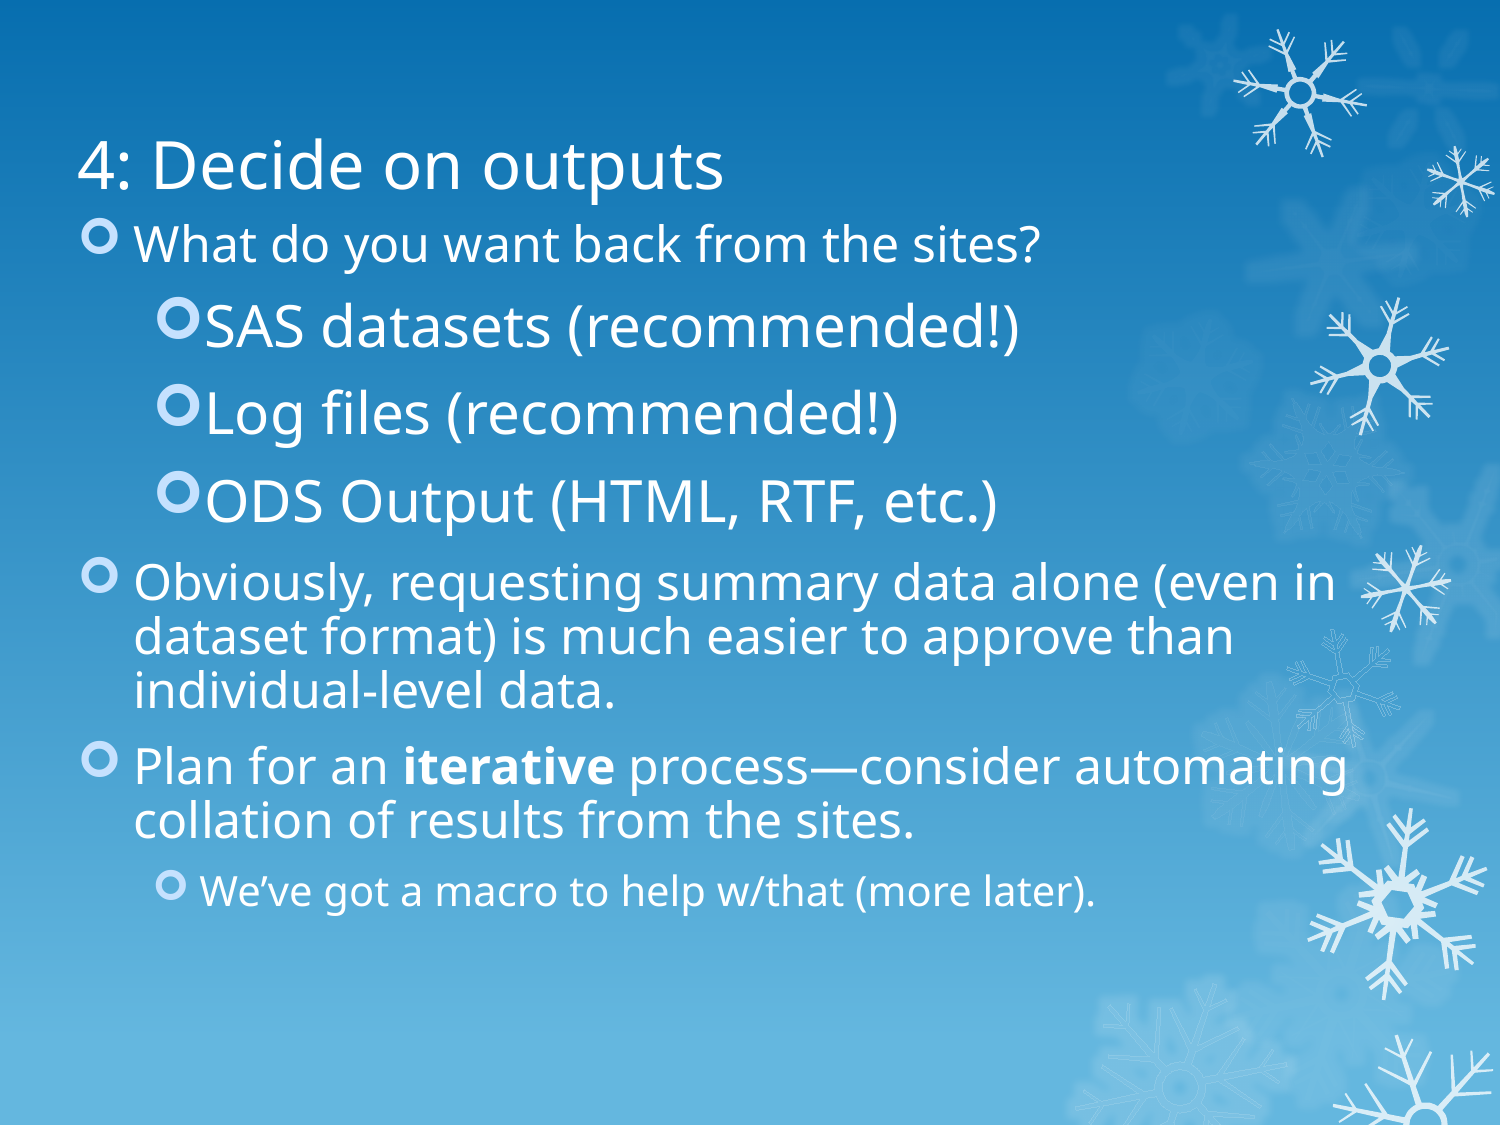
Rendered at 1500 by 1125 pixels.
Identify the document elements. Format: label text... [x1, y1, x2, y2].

list What do you want back from the sites? SAS datasets (recommended!) Log files (recommended!) ODS Output (HTML, RTF, etc.) Obviously, requesting summary data alone (even in dataset format) is much easier to approve than individual-level data. Plan for an iterative process—consider automating collation of results from the sites. We’ve got a macro to help w/that (more later). [62, 237, 1413, 898]
title 4: Decide on outputs [62, 87, 1232, 237]
